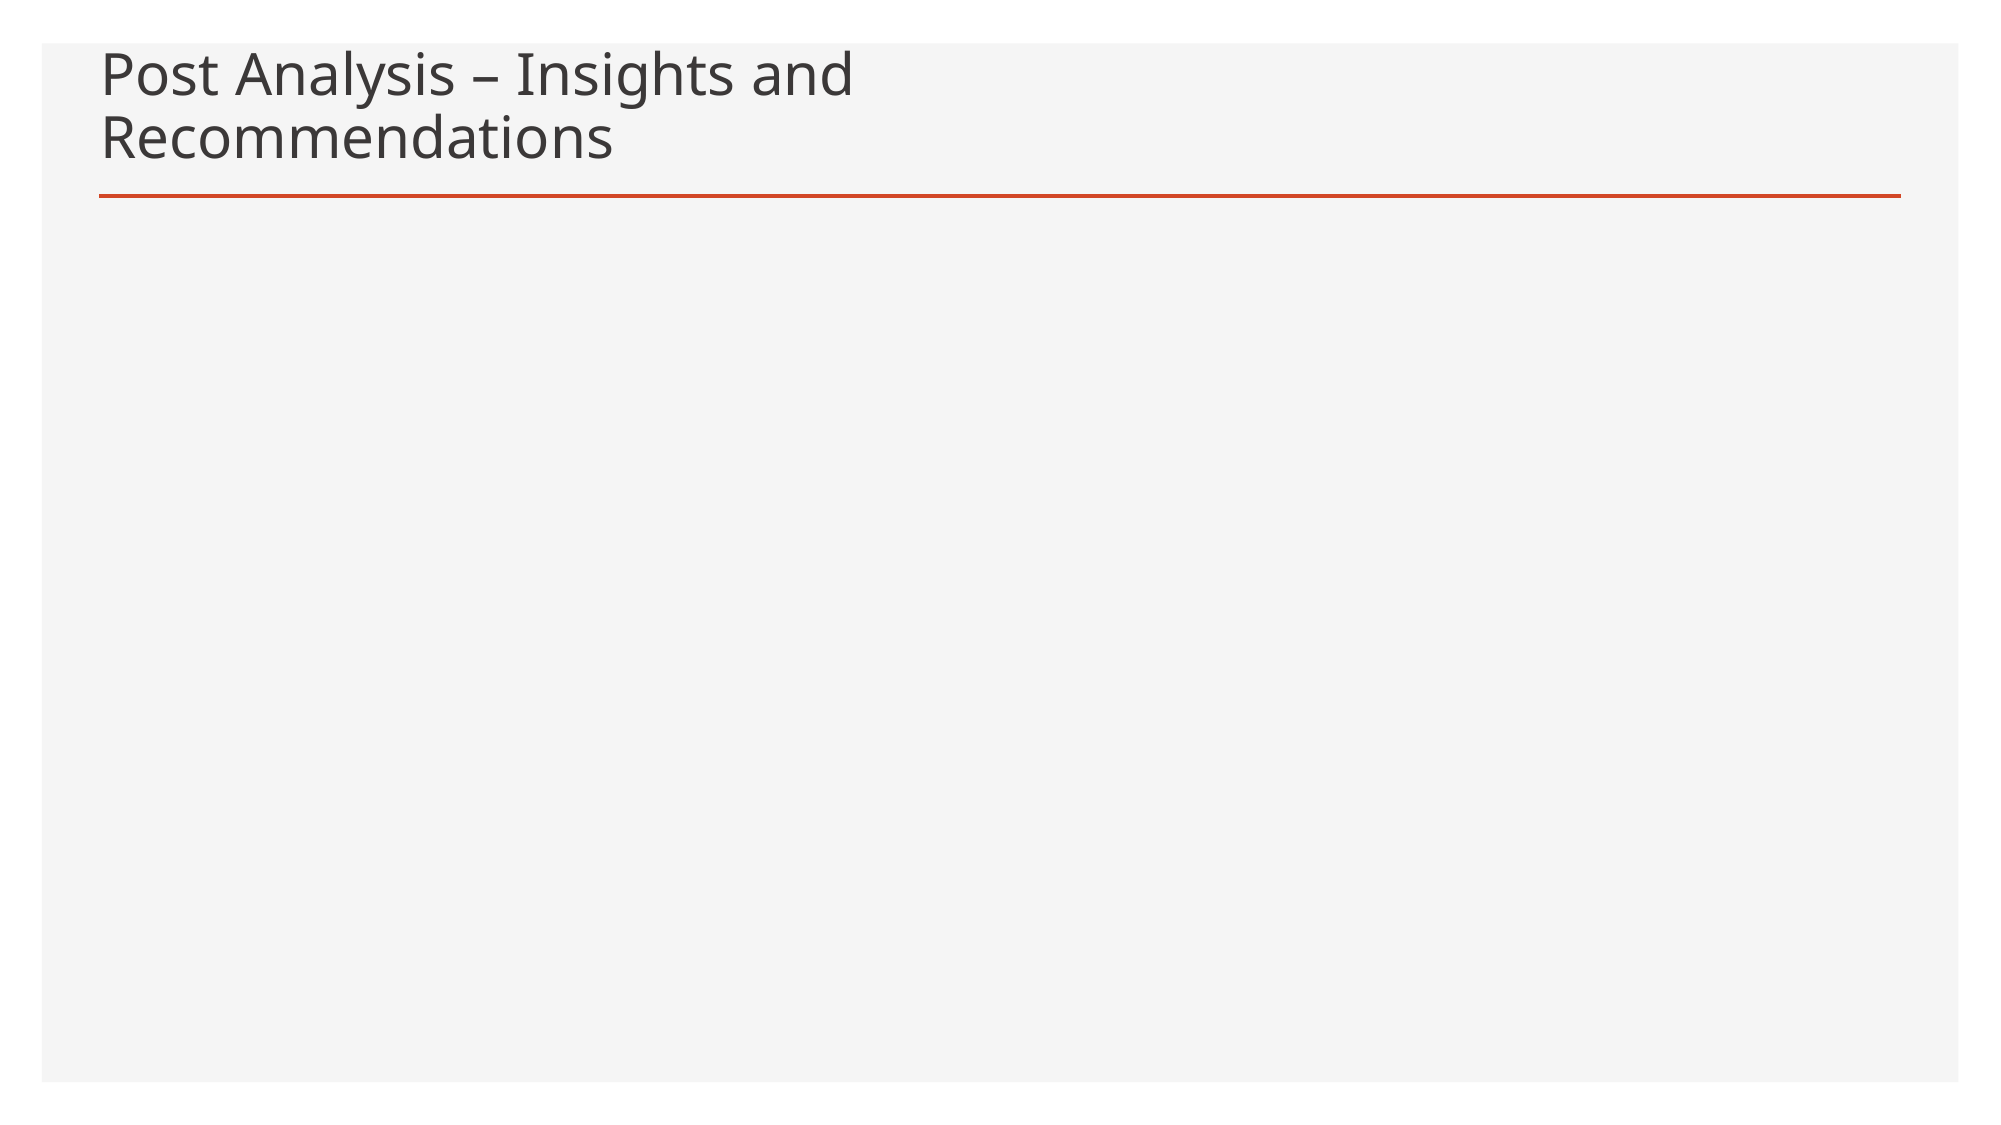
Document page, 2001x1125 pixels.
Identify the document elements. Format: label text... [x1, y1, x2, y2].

title Post Analysis – Insights and Recommendations [85, 73, 1214, 179]
